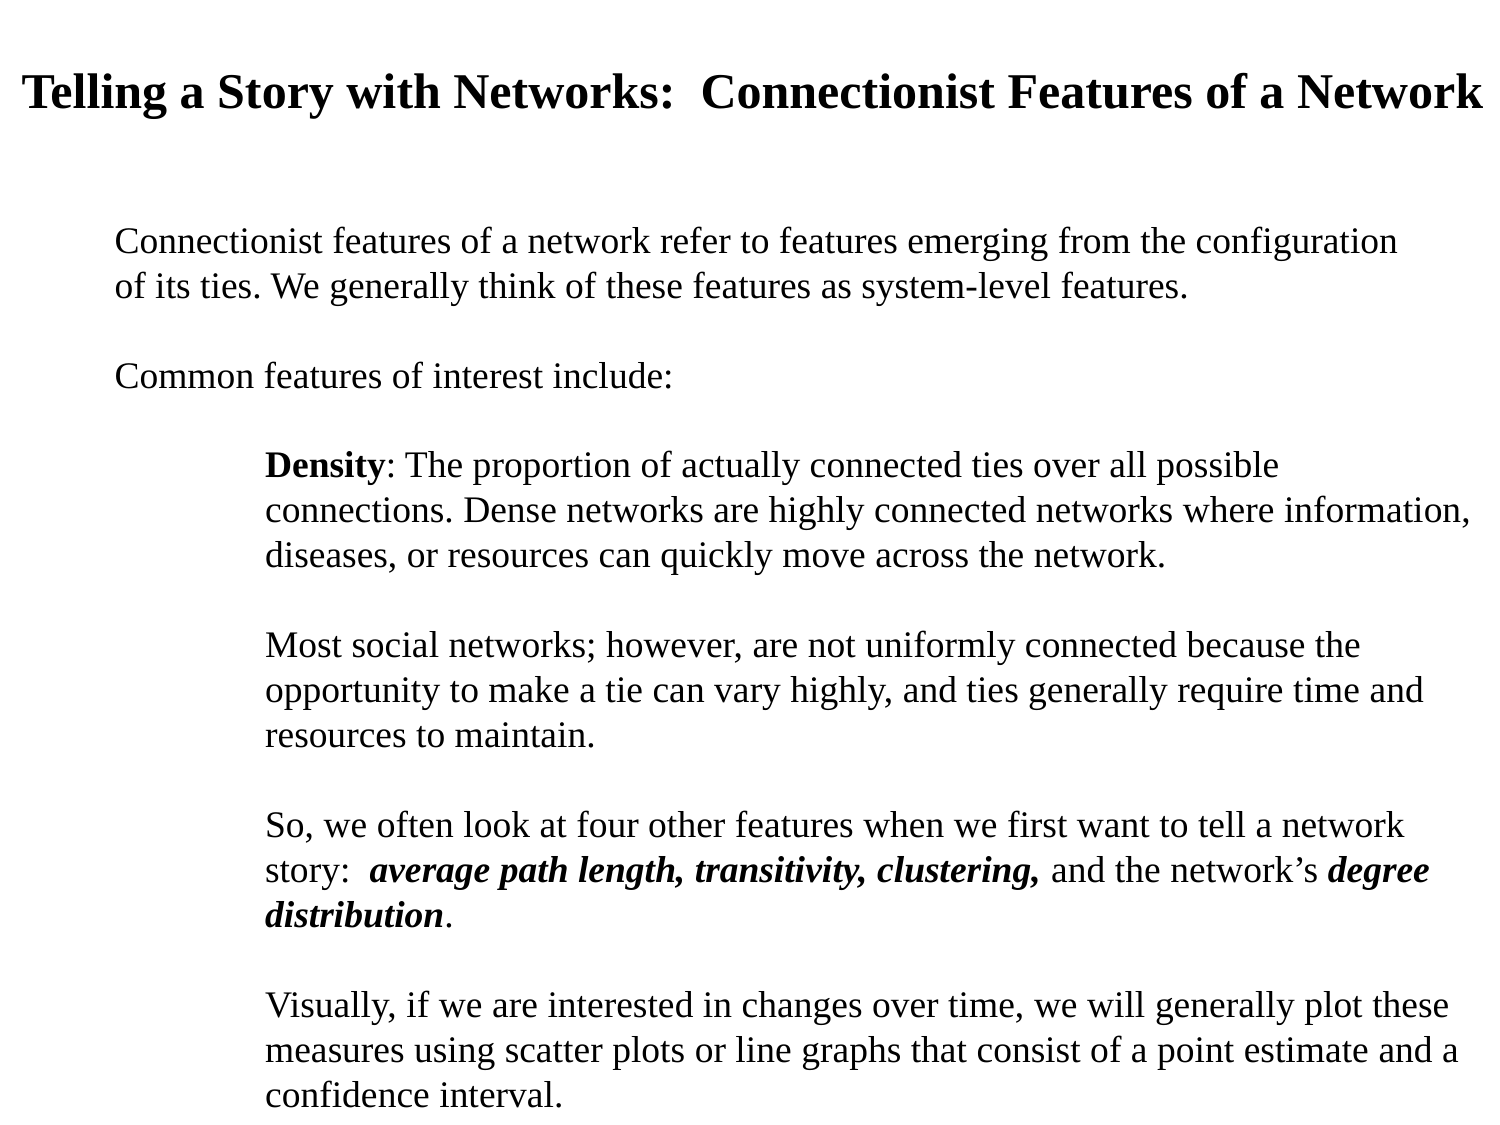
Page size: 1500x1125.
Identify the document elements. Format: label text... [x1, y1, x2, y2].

text_box Telling a Story with Networks: Connectionist Features of a Network [6, 51, 1499, 127]
text_box Connectionist features of a network refer to features emerging from the configuration of its ties. We generally think of these features as system-level features. Common features of interest include: [99, 208, 1450, 404]
text_box Density: The proportion of actually connected ties over all possible connections. Dense networks are highly connected networks where information, diseases, or resources can quickly move across the network. Most social networks; however, are not uniformly connected because the opportunity to make a tie can vary highly, and ties generally require time and resources to maintain. So, we often look at four other features when we first want to tell a network story: average path length, transitivity, clustering, and the network’s degree distribution. Visually, if we are interested in changes over time, we will generally plot these measures using scatter plots or line graphs that consist of a point estimate and a confidence interval. [250, 433, 1488, 1123]
